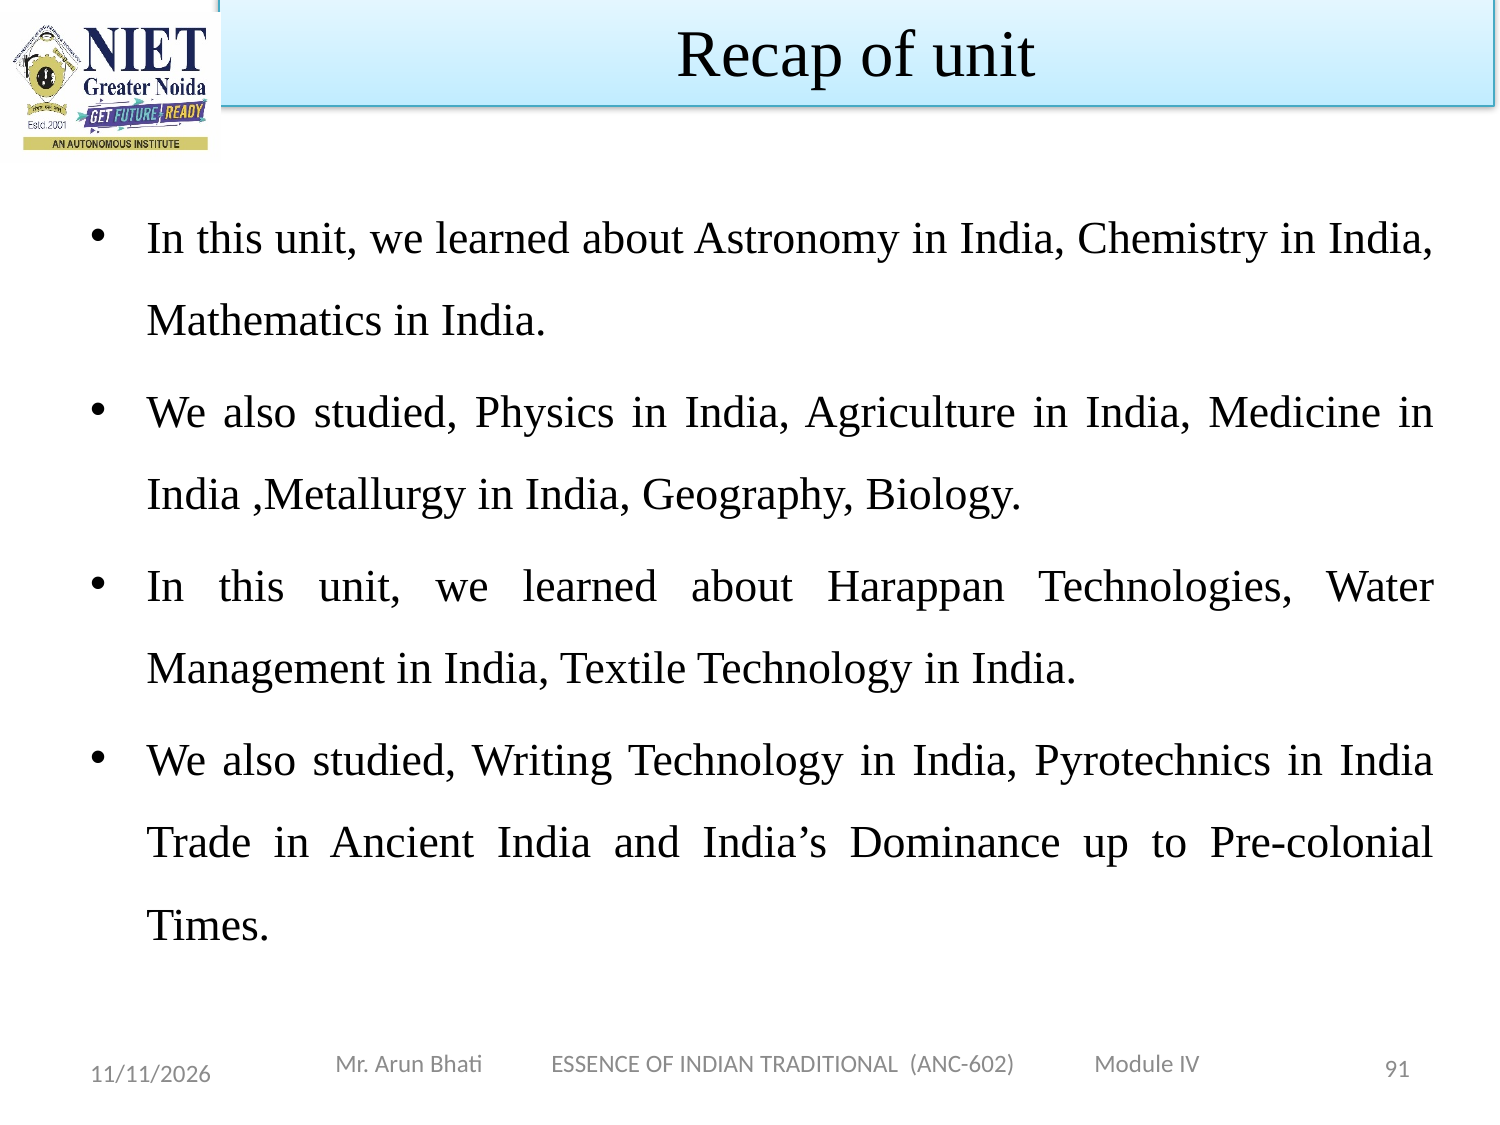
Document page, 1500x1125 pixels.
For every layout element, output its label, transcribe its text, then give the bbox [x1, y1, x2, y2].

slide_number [75, 1042, 425, 1103]
slide_number 91 [1275, 1042, 1425, 1093]
text_box Recap of unit [218, 0, 1495, 107]
list In this unit, we learned about Astronomy in India, Chemistry in India, Mathematics in India. We also studied, Physics in India, Agriculture in India, Medicine in India ,Metallurgy in India, Geography, Biology. In this unit, we learned about Harappan Technologies, Water Management in India, Textile Technology in India. We also studied, Writing Technology in India, Pyrotechnics in India Trade in Ancient India and India’s Dominance up to Pre-colonial Times. [75, 172, 1450, 1043]
picture [0, 11, 222, 163]
footer Mr. Arun Bhati ESSENCE OF INDIAN TRADITIONAL (ANC-602) Module IV [225, 1032, 1313, 1093]
